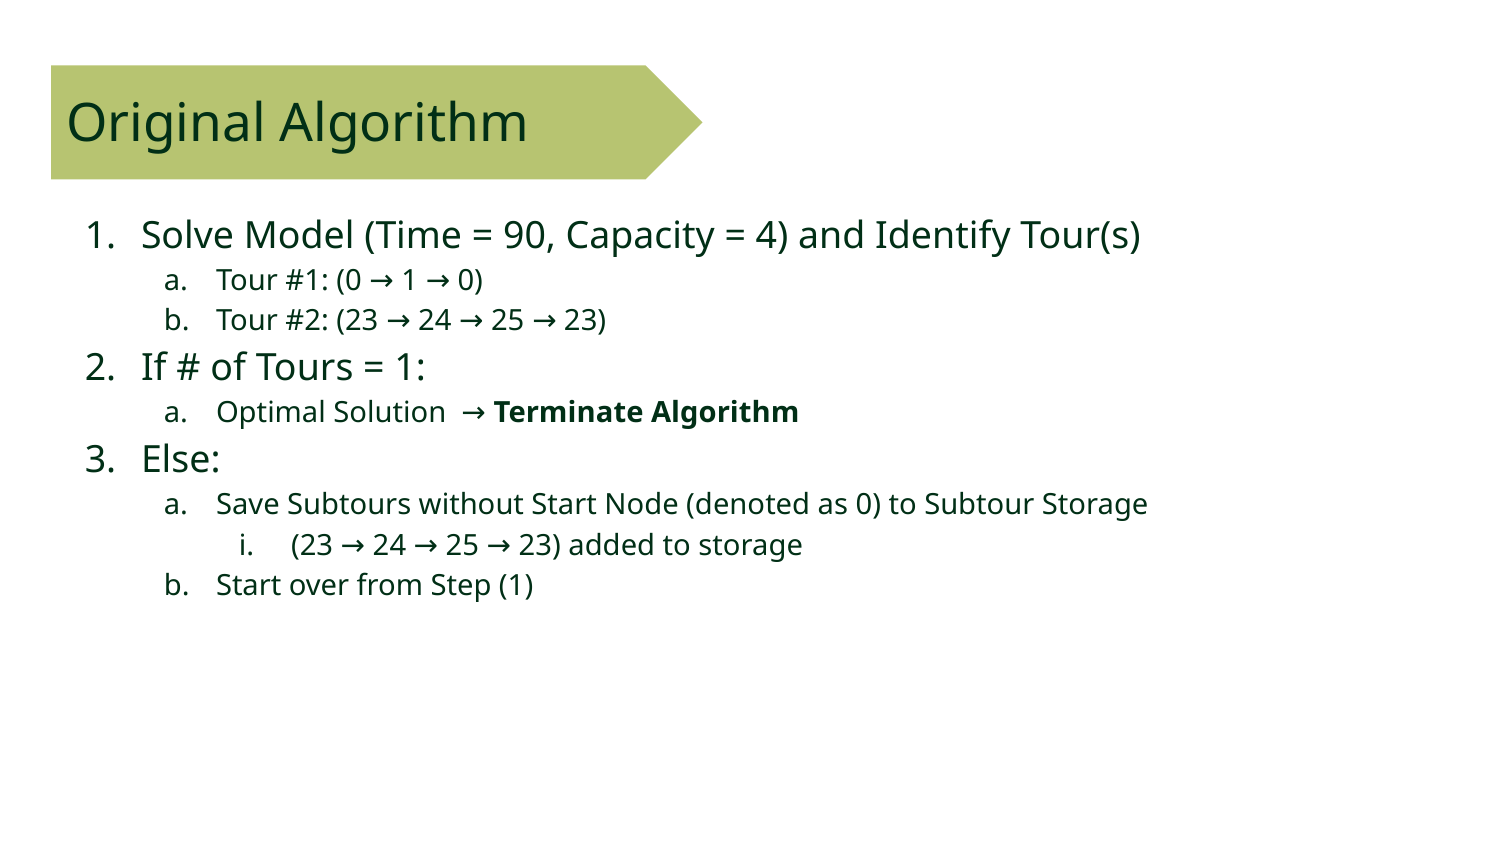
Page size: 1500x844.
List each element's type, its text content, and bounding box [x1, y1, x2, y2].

list Solve Model (Time = 90, Capacity = 4) and Identify Tour(s) Tour #1: (0 → 1 → 0) Tour #2: (23 → 24 → 25 → 23) If # of Tours = 1: Optimal Solution → Terminate Algorithm Else: Save Subtours without Start Node (denoted as 0) to Subtour Storage (23 → 24 → 25 → 23) added to storage Start over from Step (1) [51, 189, 1449, 750]
title Original Algorithm [51, 72, 643, 167]
text_box [51, 65, 703, 180]
